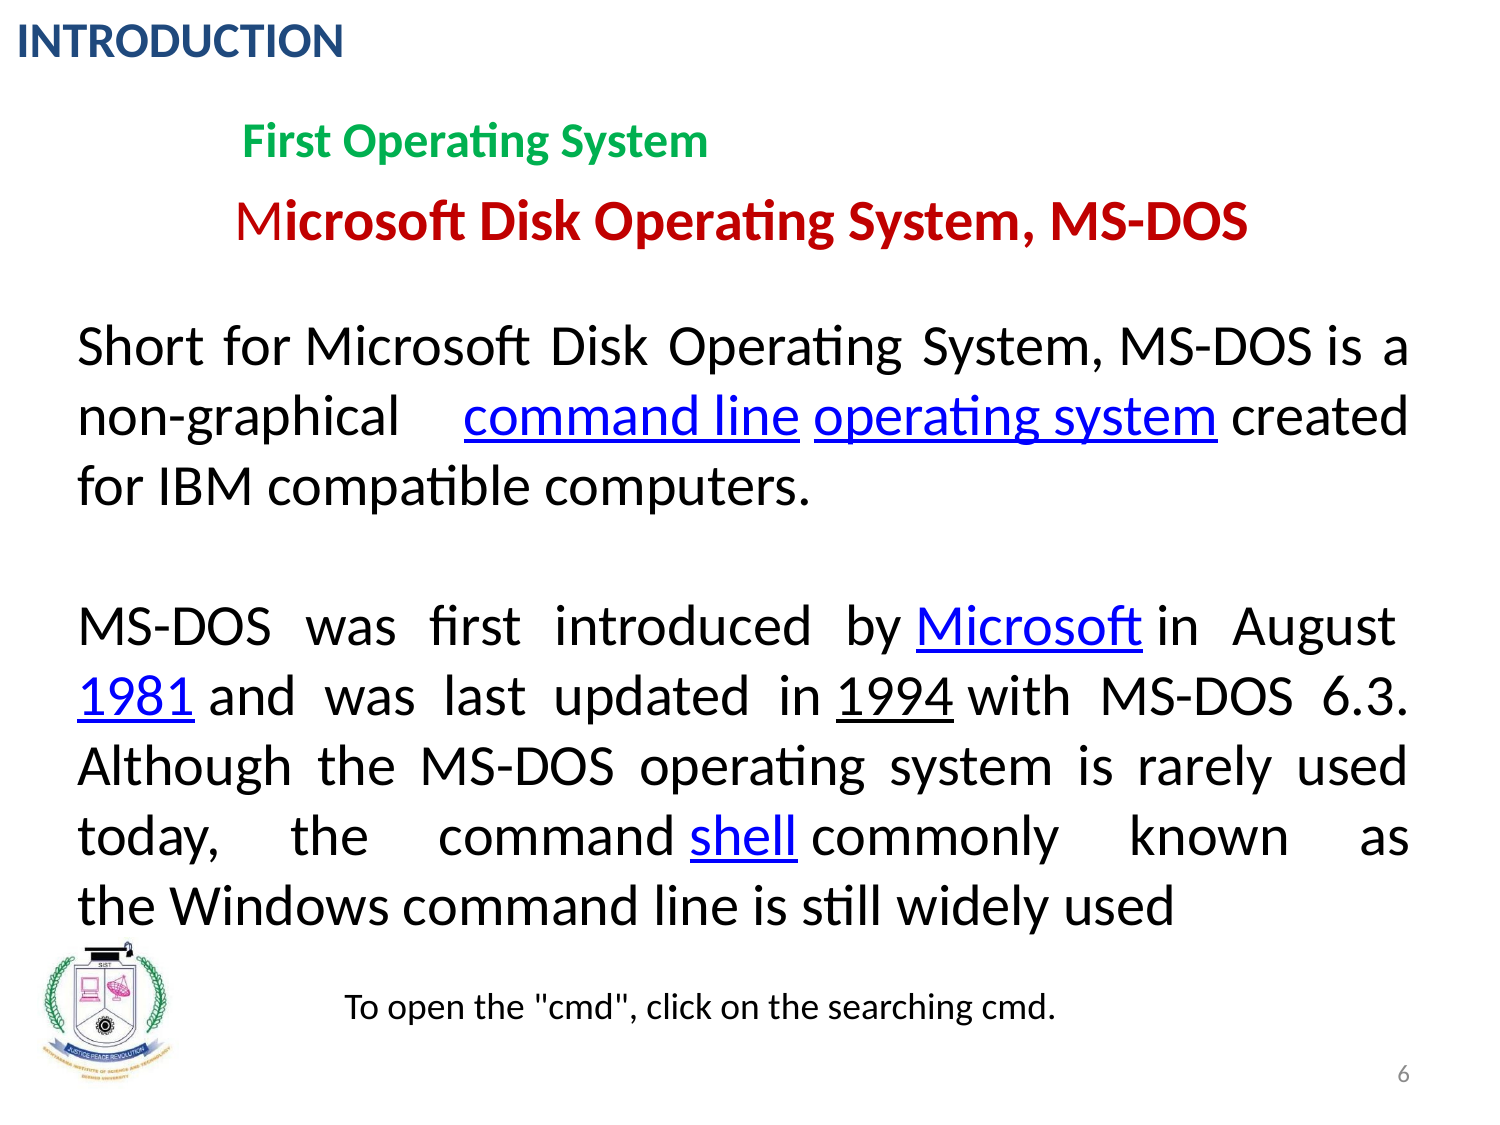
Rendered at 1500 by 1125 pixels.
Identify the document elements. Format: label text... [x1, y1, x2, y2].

text_box Microsoft Disk Operating System, MS-DOS [220, 174, 1265, 260]
text_box Short for Microsoft Disk Operating System, MS-DOS is a non-graphical command line operating system created for IBM compatible computers. MS-DOS was first introduced by Microsoft in August 1981 and was last updated in 1994 with MS-DOS 6.3. Although the MS-DOS operating system is rarely used today, the command shell commonly known as the Windows command line is still widely used [62, 299, 1425, 945]
text_box To open the "cmd", click on the searching cmd. [329, 974, 1073, 1035]
text_box INTRODUCTION [1, 0, 371, 75]
picture [37, 937, 188, 1089]
text_box First Operating System [227, 99, 725, 175]
slide_number 6 [1074, 1042, 1425, 1103]
